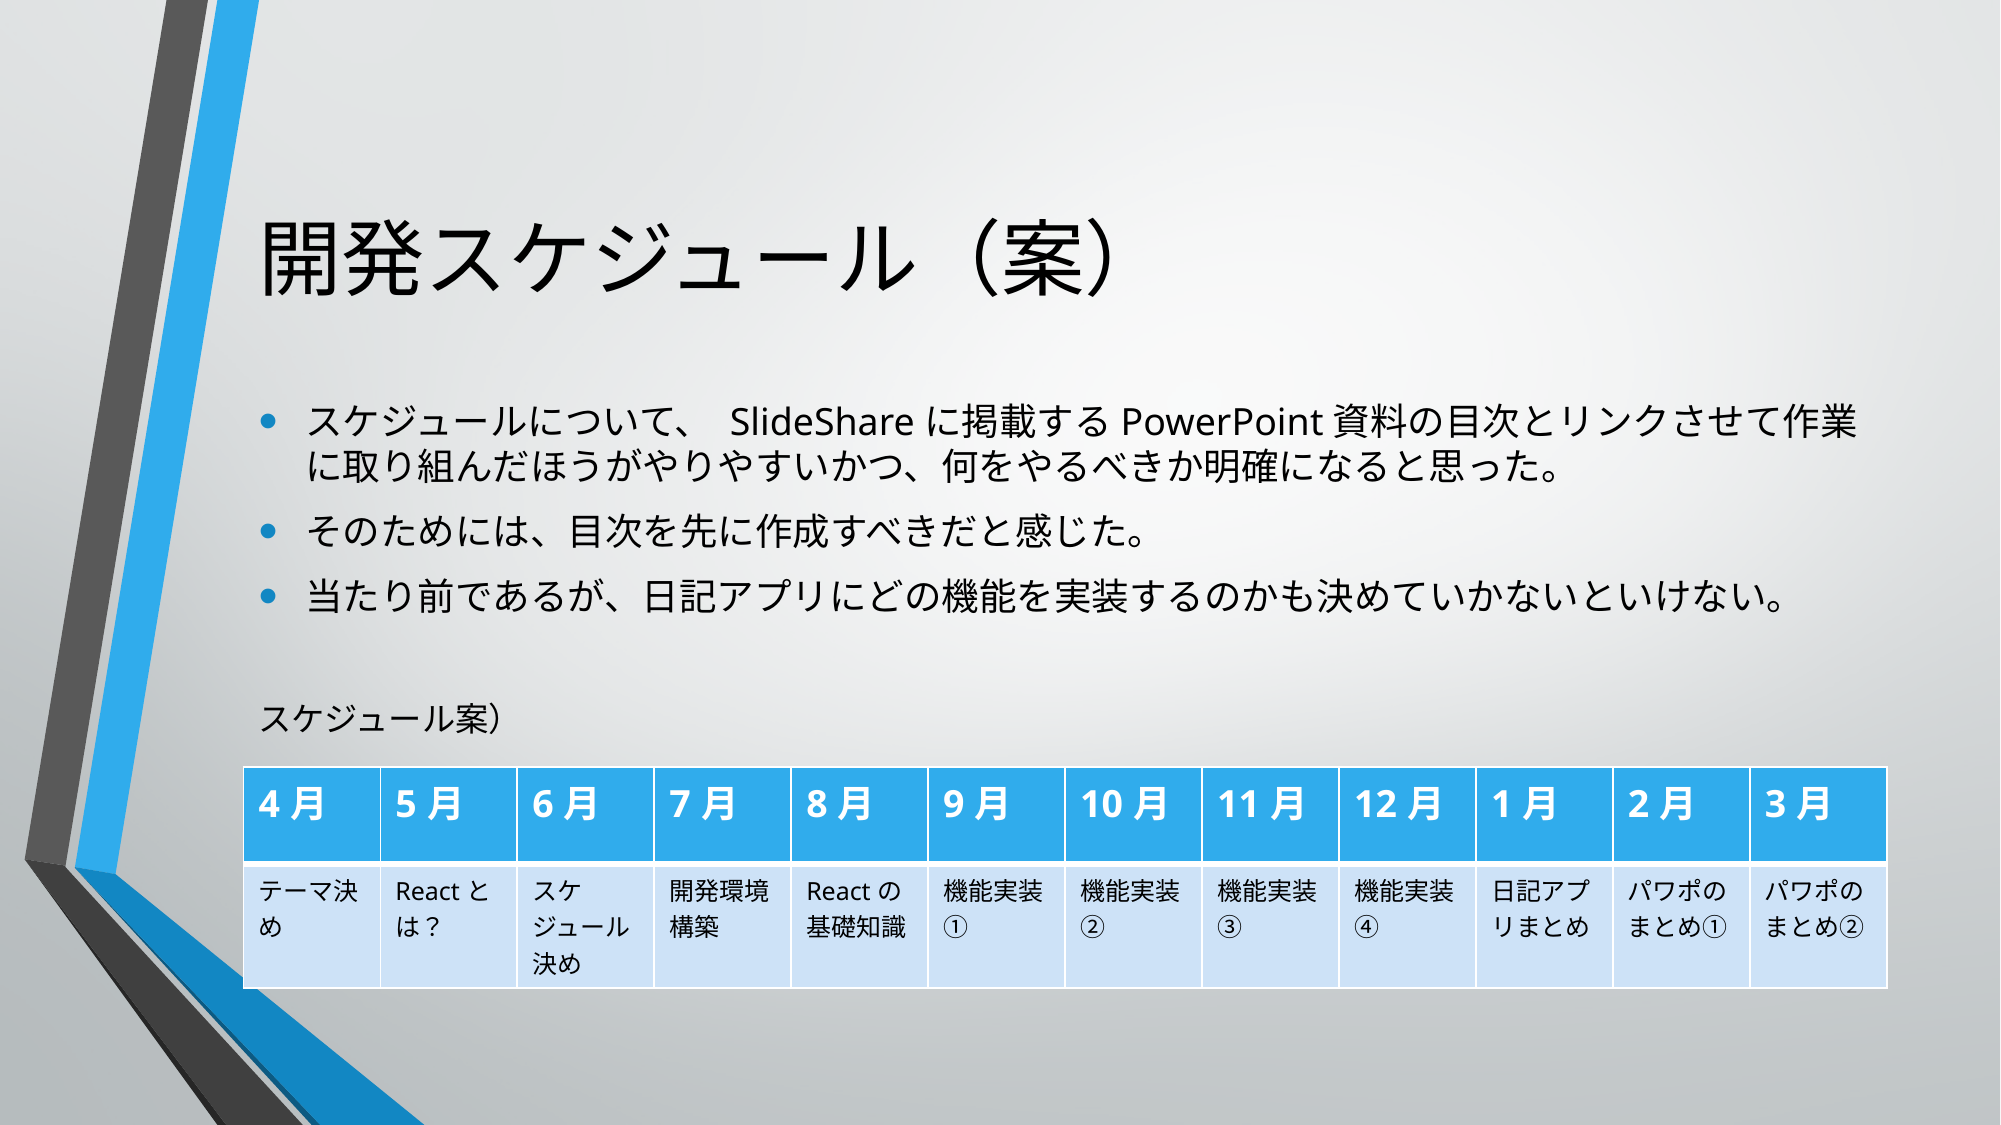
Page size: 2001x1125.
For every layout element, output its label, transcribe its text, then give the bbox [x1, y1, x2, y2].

table_header 11月 [1203, 768, 1338, 861]
table_cell 機能実装① [929, 867, 1064, 987]
table_header 6月 [518, 768, 653, 861]
list スケジュールについて、 SlideShareに掲載するPowerPoint資料の目次とリンクさせて作業に取り組んだほうがやりやすいかつ、何をやるべきか明確になると思った。 そのためには、目次を先に作成すべきだと感じた。 当たり前であるが、日記アプリにどの機能を実装するのかも決めていかないといけない。 [243, 325, 1887, 691]
table_cell 日記アプリまとめ [1477, 867, 1612, 987]
table_cell パワポのまとめ② [1751, 867, 1886, 987]
table_header 2月 [1614, 768, 1749, 861]
table_header 10月 [1066, 768, 1201, 861]
table_header 9月 [929, 768, 1064, 861]
table_cell 機能実装④ [1340, 867, 1475, 987]
table_cell 開発環境構築 [655, 867, 790, 987]
text_box スケジュール案） [243, 690, 573, 746]
table_cell テーマ決め [244, 867, 380, 987]
table_cell Reactの基礎知識 [792, 867, 927, 987]
table_cell Reactとは？ [381, 867, 516, 987]
title 開発スケジュール（案） [243, 112, 1887, 325]
table_header 1月 [1477, 768, 1612, 861]
table_header 4月 [244, 768, 380, 861]
table_header 7月 [655, 768, 790, 861]
table_cell 機能実装② [1066, 867, 1201, 987]
table_header 3月 [1751, 768, 1886, 861]
table_cell スケジュール決め [518, 867, 653, 987]
table_header 8月 [792, 768, 927, 861]
table_header 5月 [381, 768, 516, 861]
table_cell パワポのまとめ① [1614, 867, 1749, 987]
table_cell 機能実装③ [1203, 867, 1338, 987]
table_header 12月 [1340, 768, 1475, 861]
